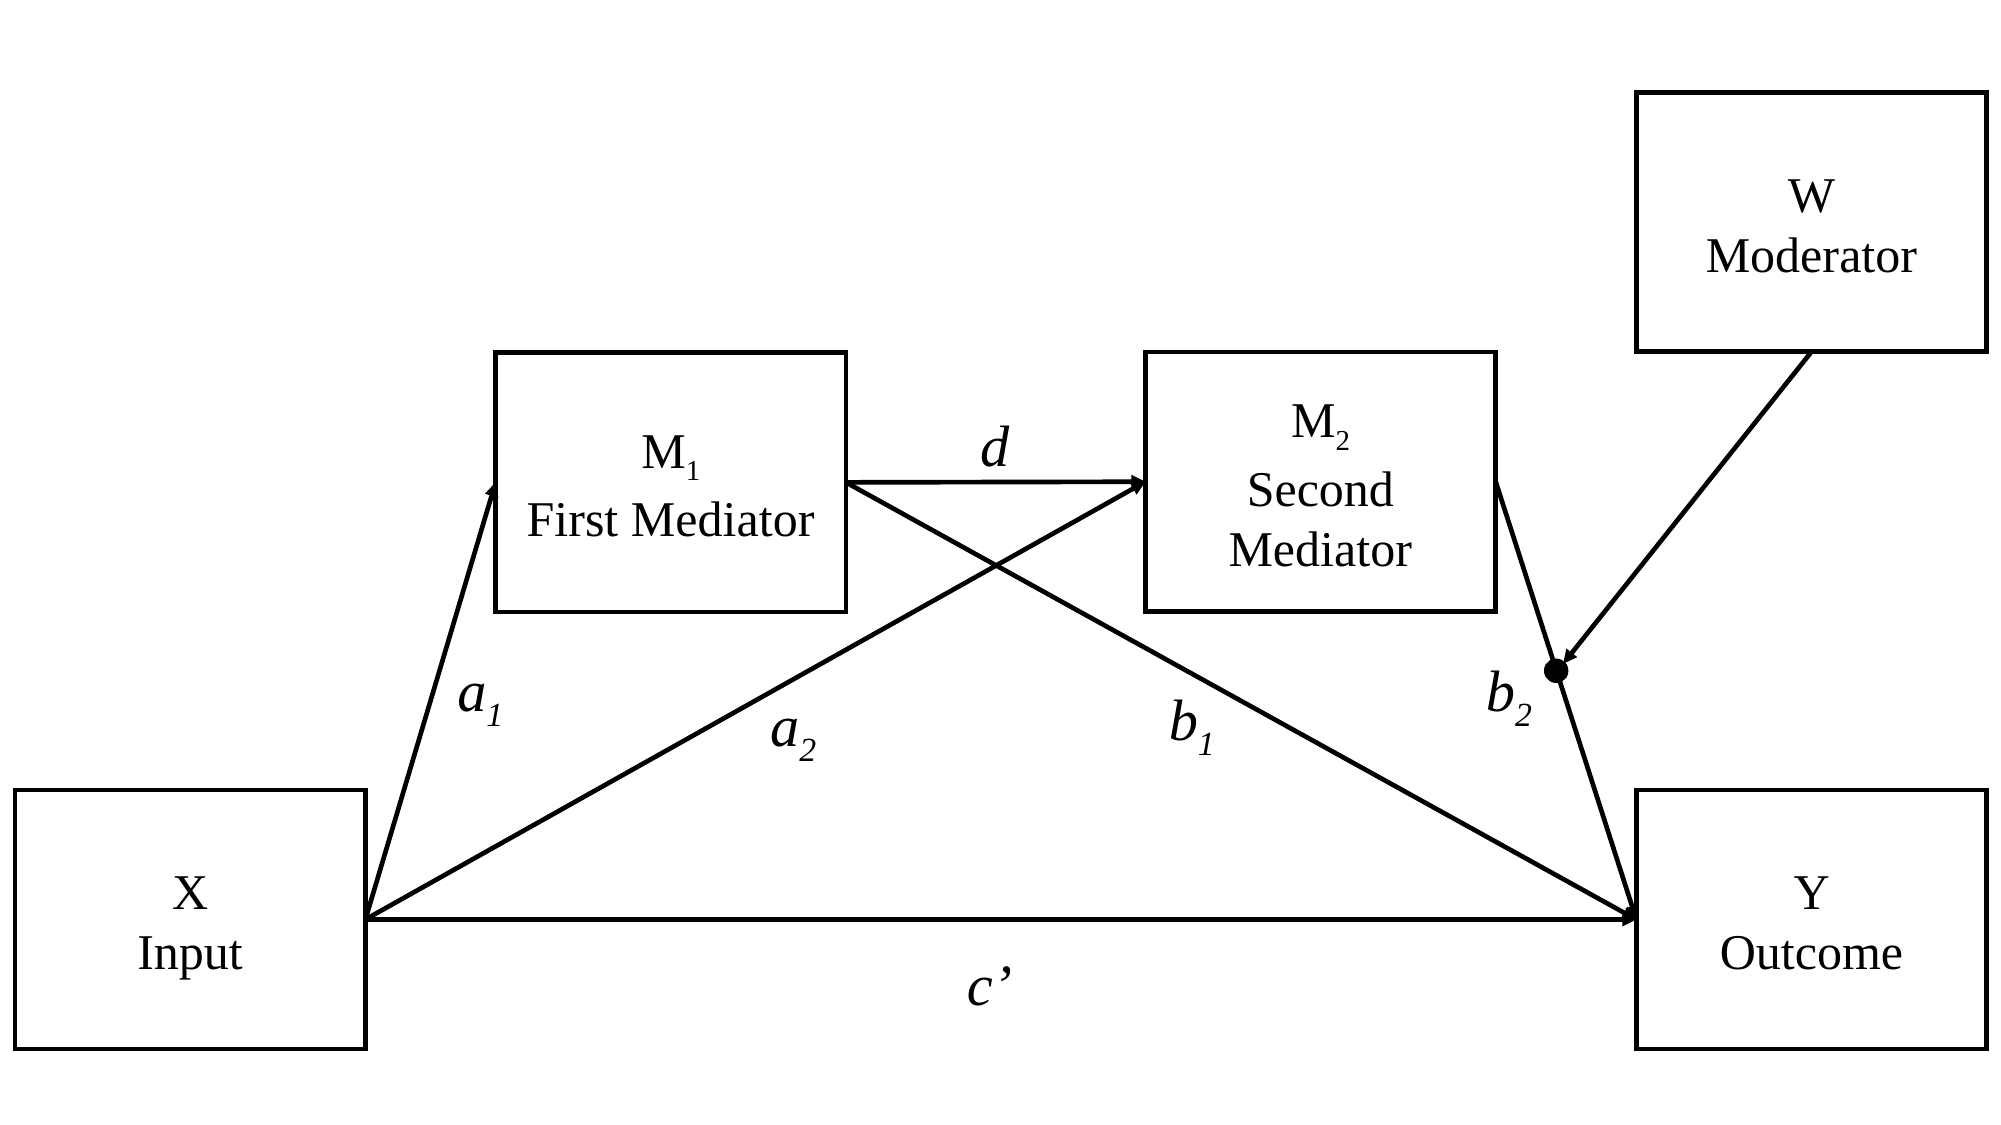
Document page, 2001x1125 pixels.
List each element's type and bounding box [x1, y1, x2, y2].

text_box [14, 92, 1987, 1050]
